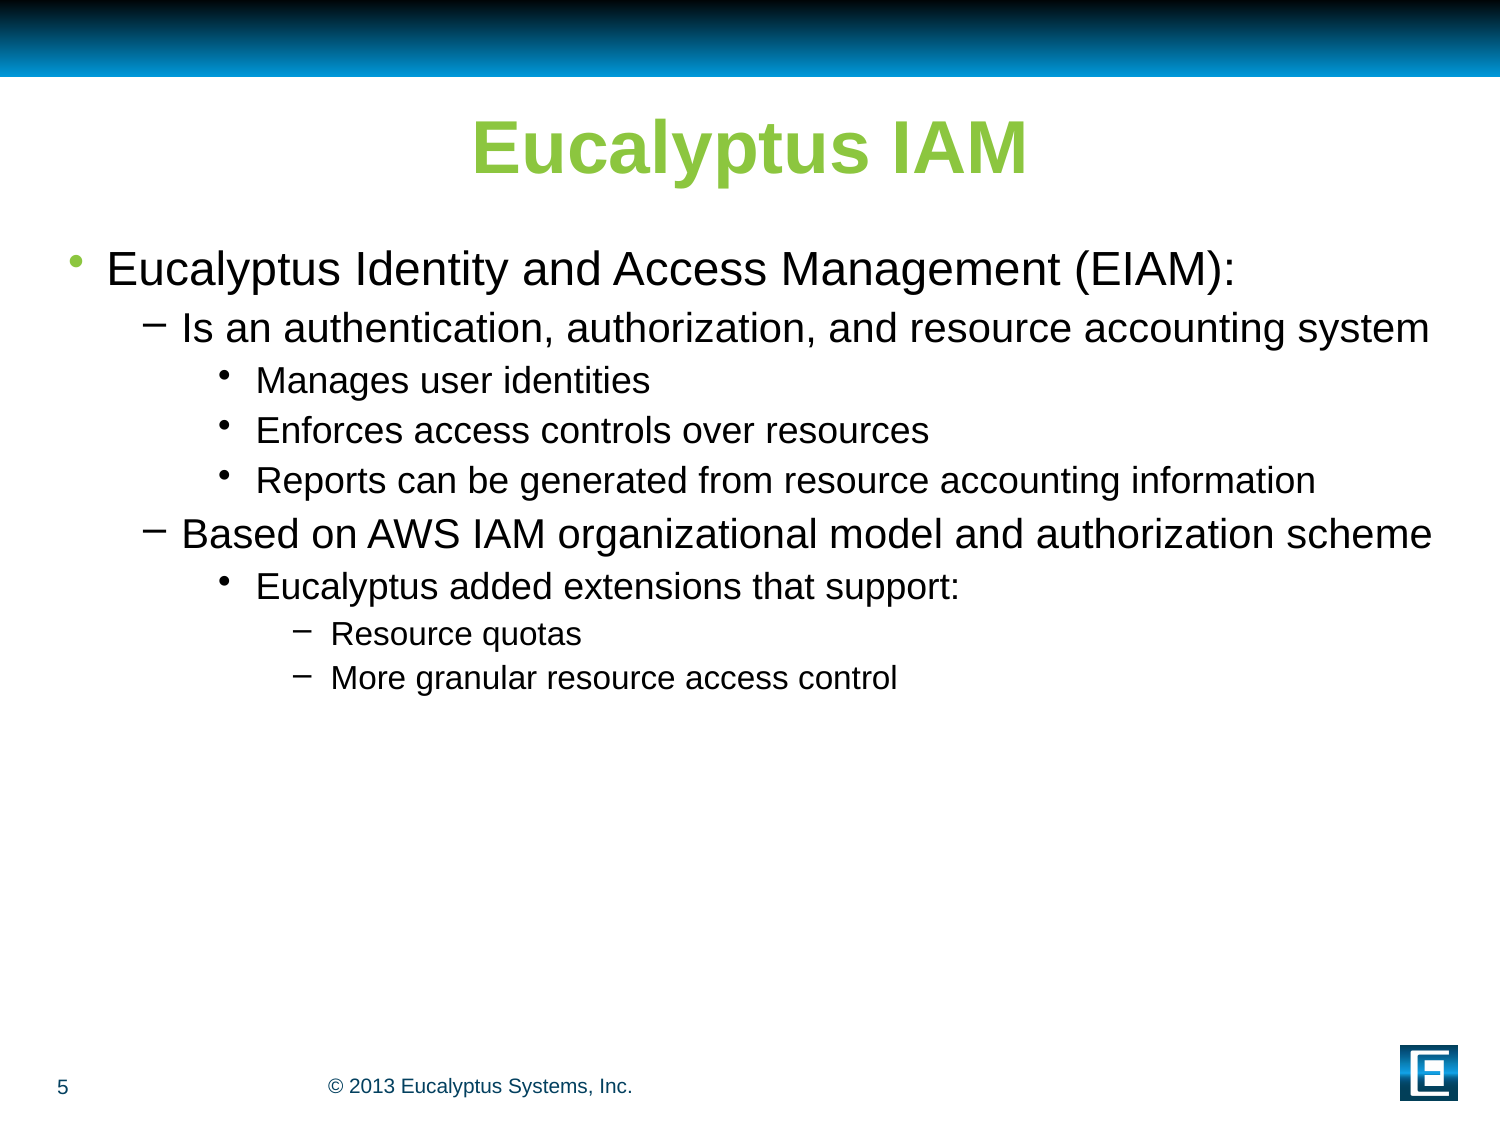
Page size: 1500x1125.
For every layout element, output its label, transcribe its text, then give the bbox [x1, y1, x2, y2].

picture [1400, 1051, 1458, 1095]
picture [328, 1078, 343, 1093]
title Eucalyptus IAM [51, 99, 1450, 233]
list Eucalyptus Identity and Access Management (EIAM): Is an authentication, authorization, and resource accounting system Manages user identities Enforces access controls over resources Reports can be generated from resource accounting information Based on AWS IAM organizational model and authorization scheme Eucalyptus added extensions that support: Resource quotas More granular resource access control [51, 233, 1450, 1028]
slide_number 5 [42, 1060, 117, 1112]
